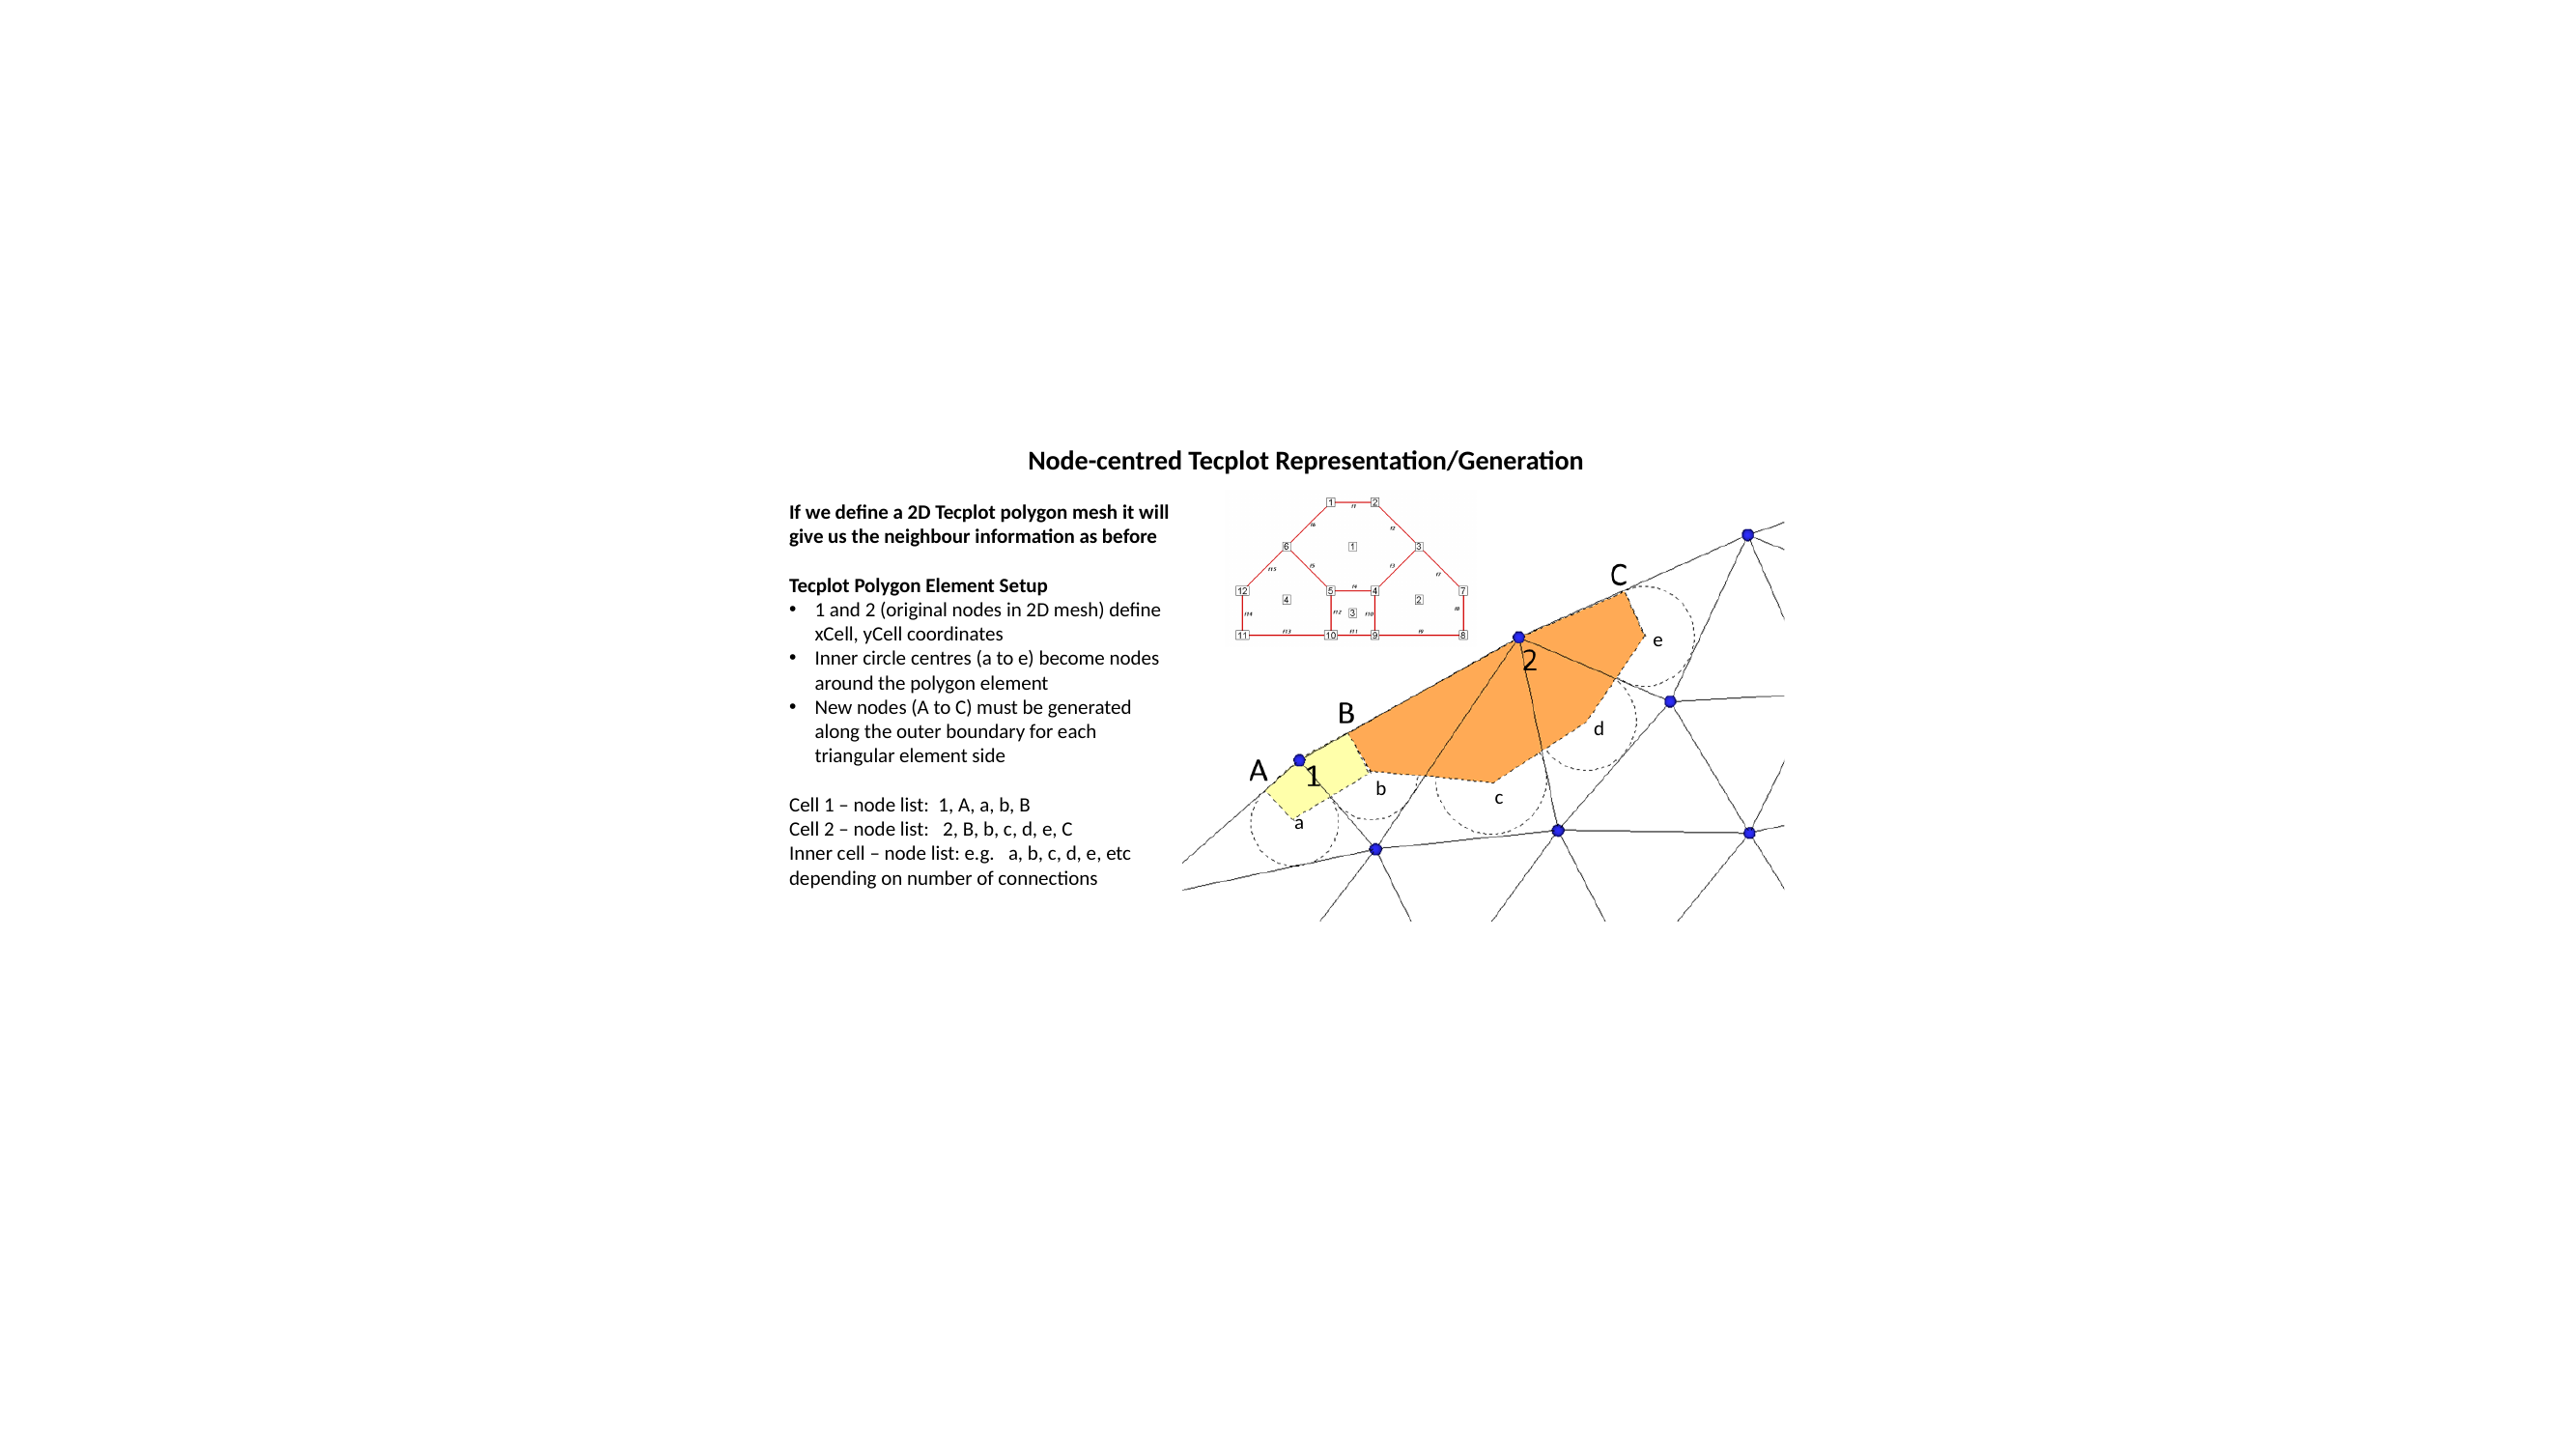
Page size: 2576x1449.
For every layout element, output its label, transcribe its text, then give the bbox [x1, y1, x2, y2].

text_box Node-centred Tecplot Representation/Generation [911, 436, 1702, 483]
picture [1182, 490, 1785, 922]
text_box If we define a 2D Tecplot polygon mesh it will give us the neighbour information as before Tecplot Polygon Element Setup 1 and 2 (original nodes in 2D mesh) define xCell, yCell coordinates Inner circle centres (a to e) become nodes around the polygon element New nodes (A to C) must be generated along the outer boundary for each triangular element side Cell 1 – node list: 1, A, a, b, B Cell 2 – node list: 2, B, b, c, d, e, C Inner cell – node list: e.g. a, b, c, d, e, etc depending on number of connections [775, 492, 1197, 896]
